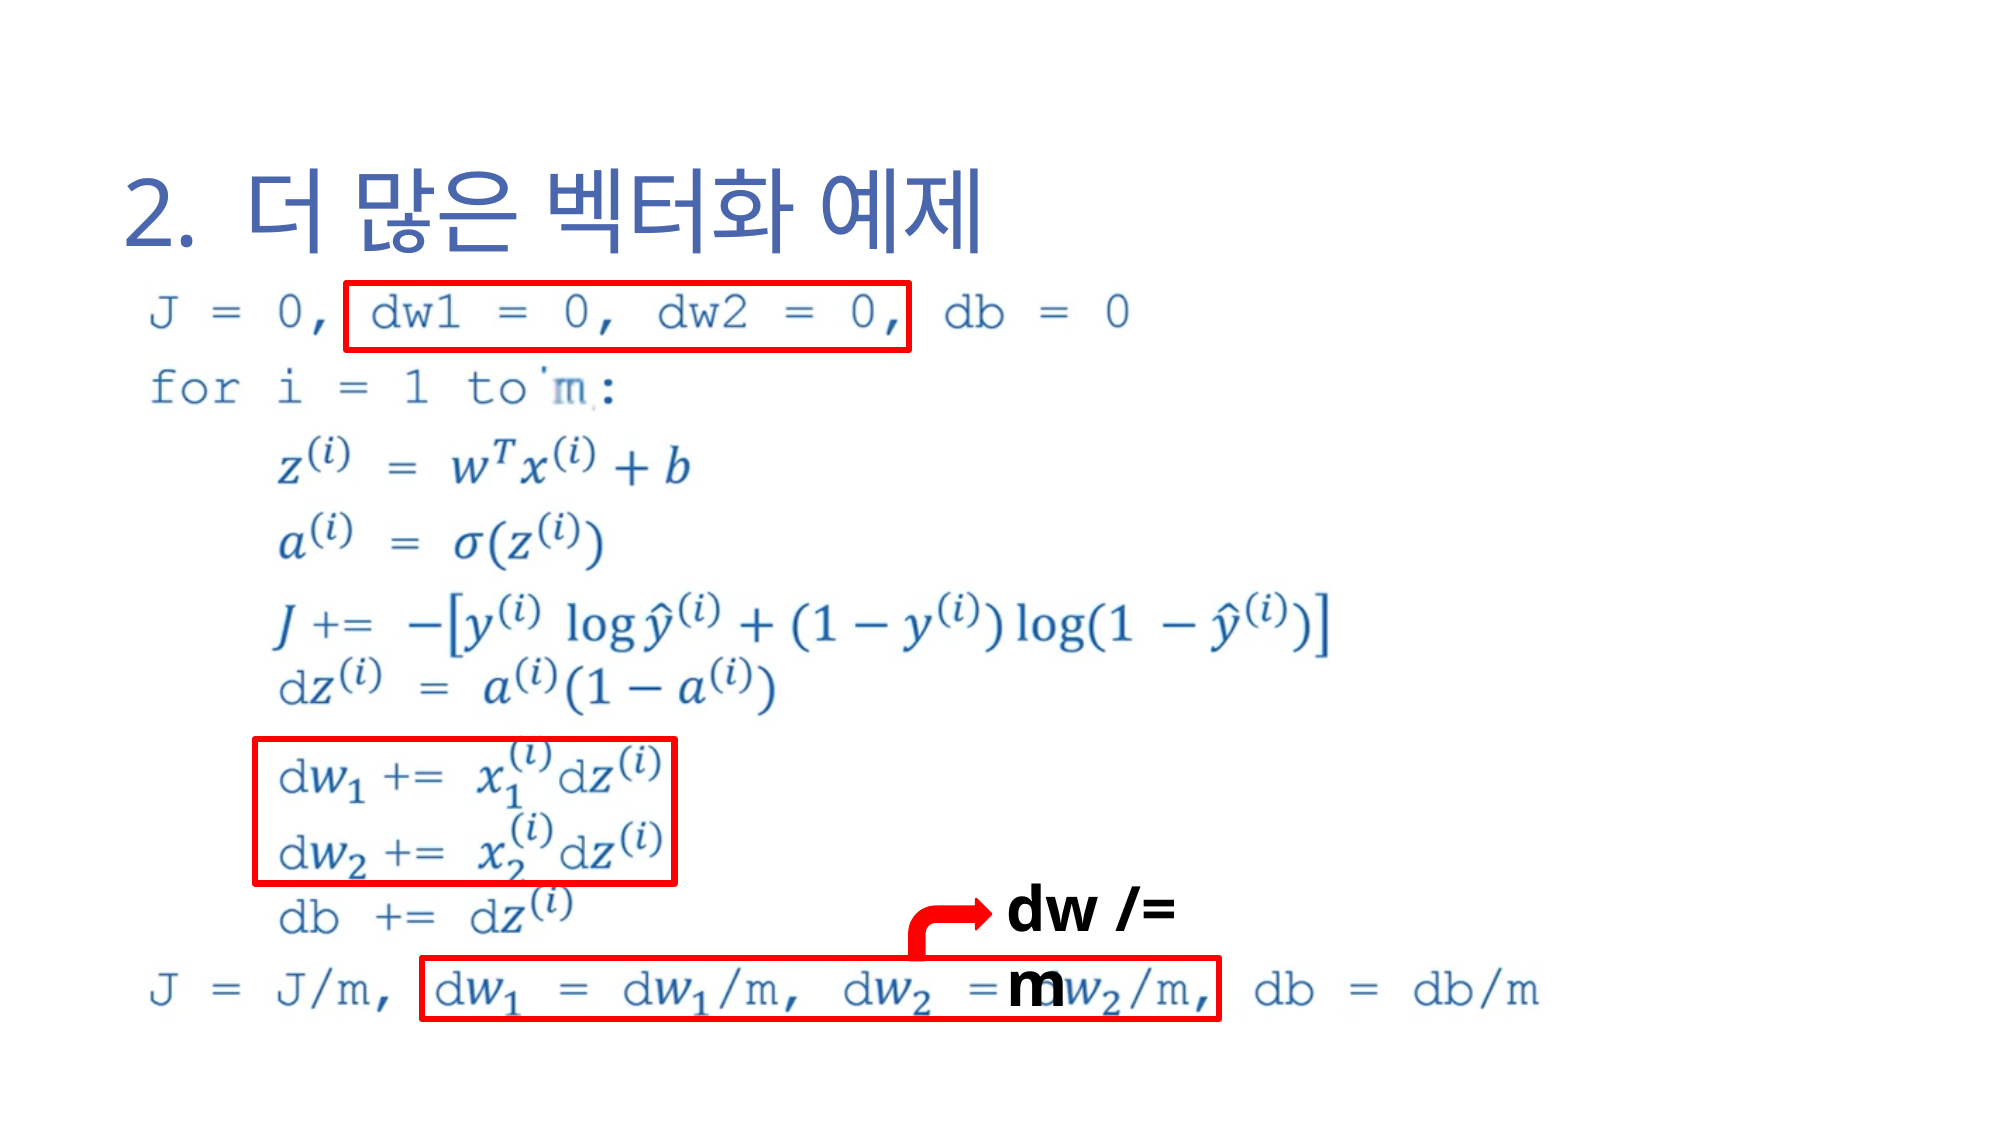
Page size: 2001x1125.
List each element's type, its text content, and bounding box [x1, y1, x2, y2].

picture [124, 268, 1559, 1034]
title 2. 더 많은 벡터화 예제 [107, 81, 1875, 354]
